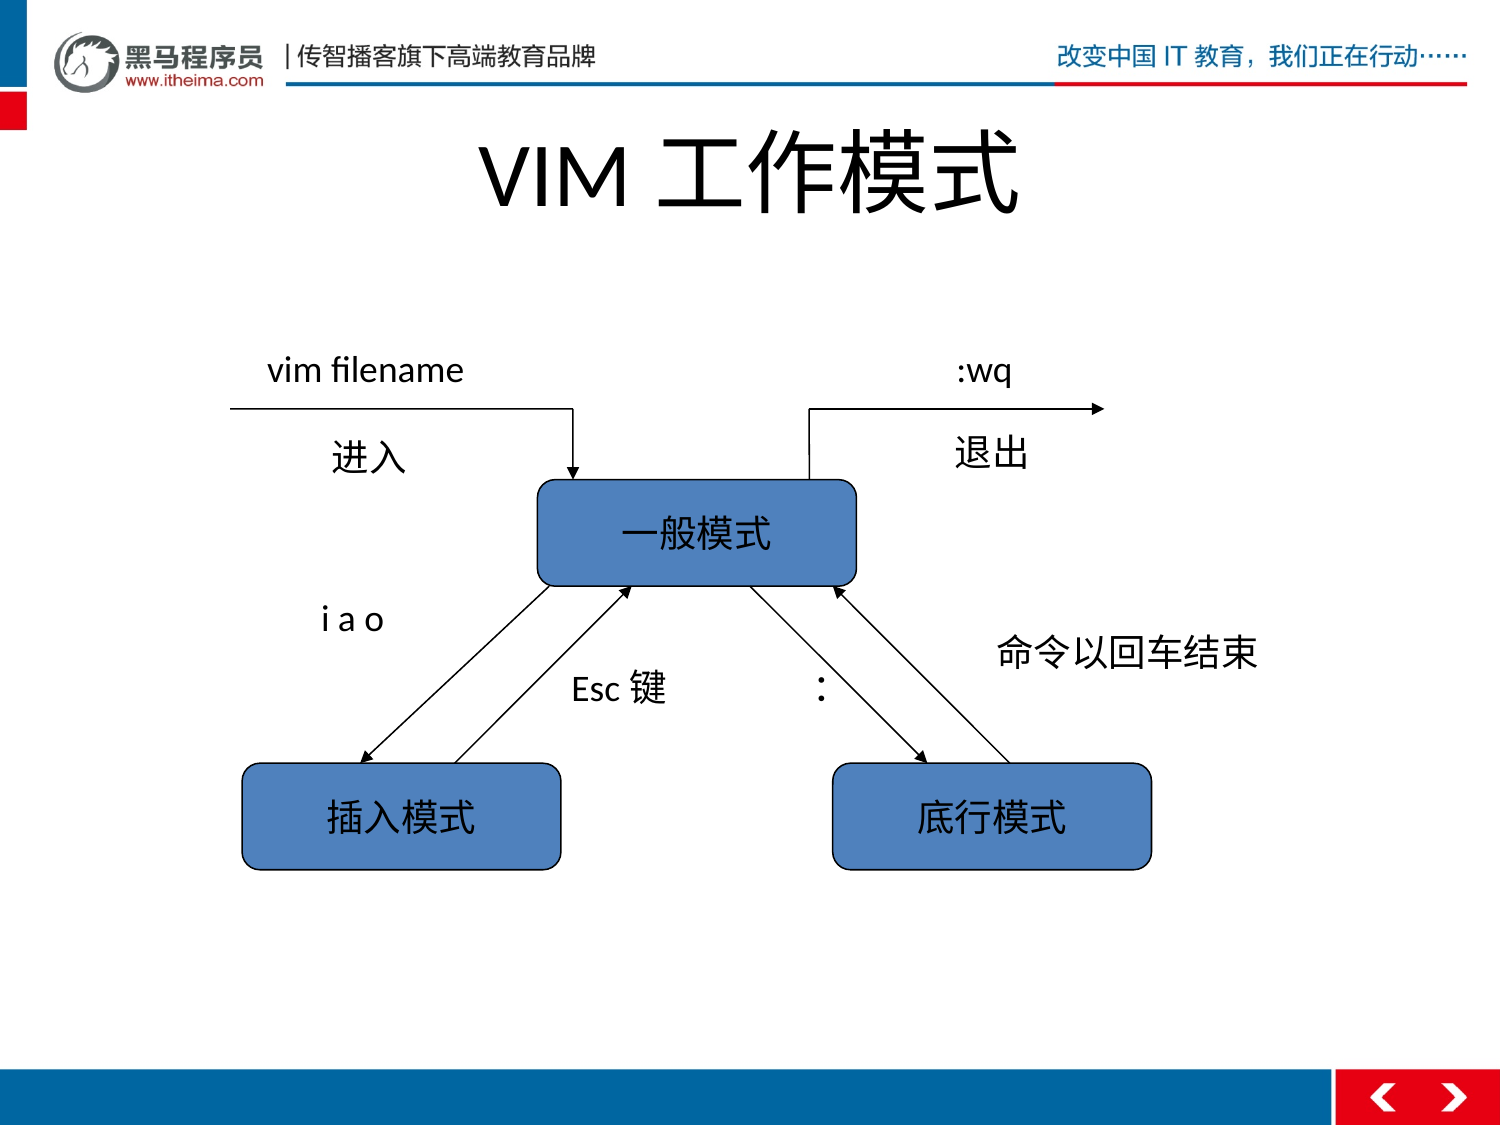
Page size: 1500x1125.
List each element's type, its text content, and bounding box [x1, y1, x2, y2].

text_box Esc键 [637, 656, 713, 717]
title VIM工作模式 [75, 45, 1425, 233]
text_box i a o [230, 586, 357, 647]
text_box 一般模式 [537, 479, 857, 587]
text_box 底行模式 [832, 763, 1152, 870]
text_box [550, 585, 632, 764]
text_box vim filename [194, 337, 538, 398]
picture [0, 0, 1500, 1125]
text_box [566, 408, 580, 480]
text_box 命令以回车结束 [932, 621, 1328, 682]
text_box 进入 [248, 426, 490, 487]
text_box 插入模式 [242, 763, 561, 870]
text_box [749, 585, 928, 764]
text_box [359, 585, 550, 764]
text_box :wq [820, 337, 1149, 398]
text_box 退出 [903, 421, 1081, 482]
